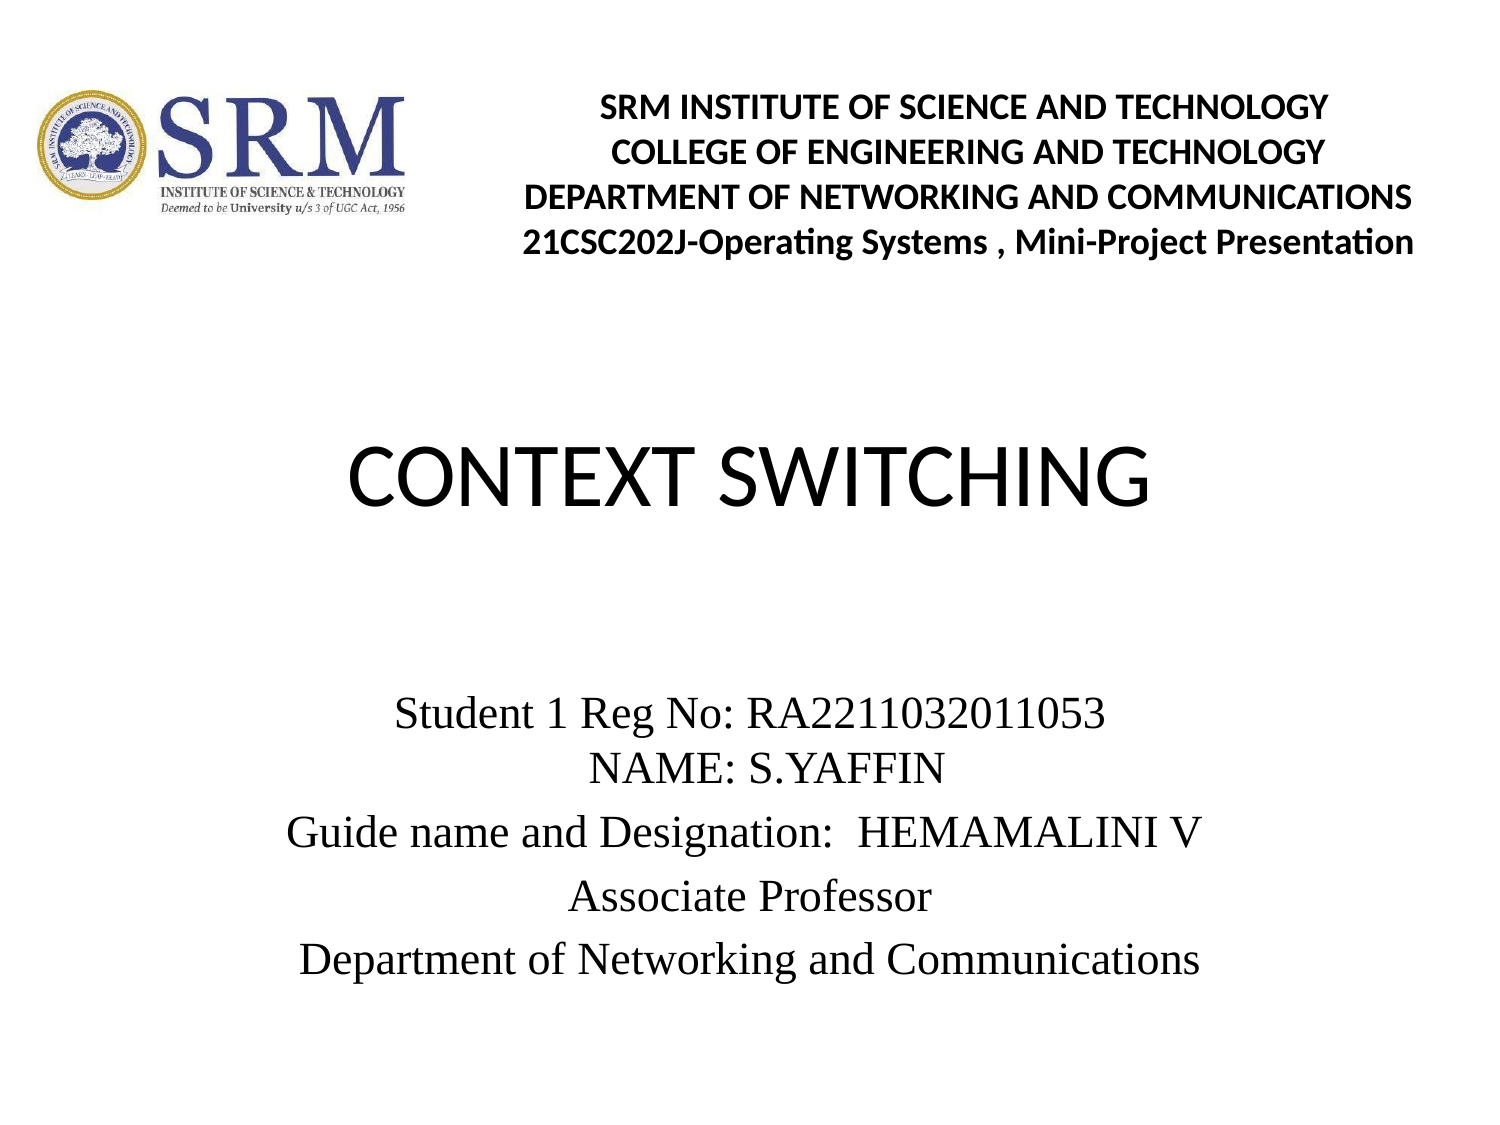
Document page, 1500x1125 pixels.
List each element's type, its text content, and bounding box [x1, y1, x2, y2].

picture [37, 90, 405, 215]
text_box SRM INSTITUTE OF SCIENCE AND TECHNOLOGY COLLEGE OF ENGINEERING AND TECHNOLOGY DEPARTMENT OF NETWORKING AND COMMUNICATIONS 21CSC202J-Operating Systems , Mini-Project Presentation [462, 74, 1475, 270]
title CONTEXT SWITCHING [112, 349, 1388, 591]
subtitle Student 1 Reg No: RA2211032011053 NAME: S.YAFFIN Guide name and Designation: HEMAMALINI V Associate Professor Department of Networking and Communications [225, 675, 1275, 1000]
